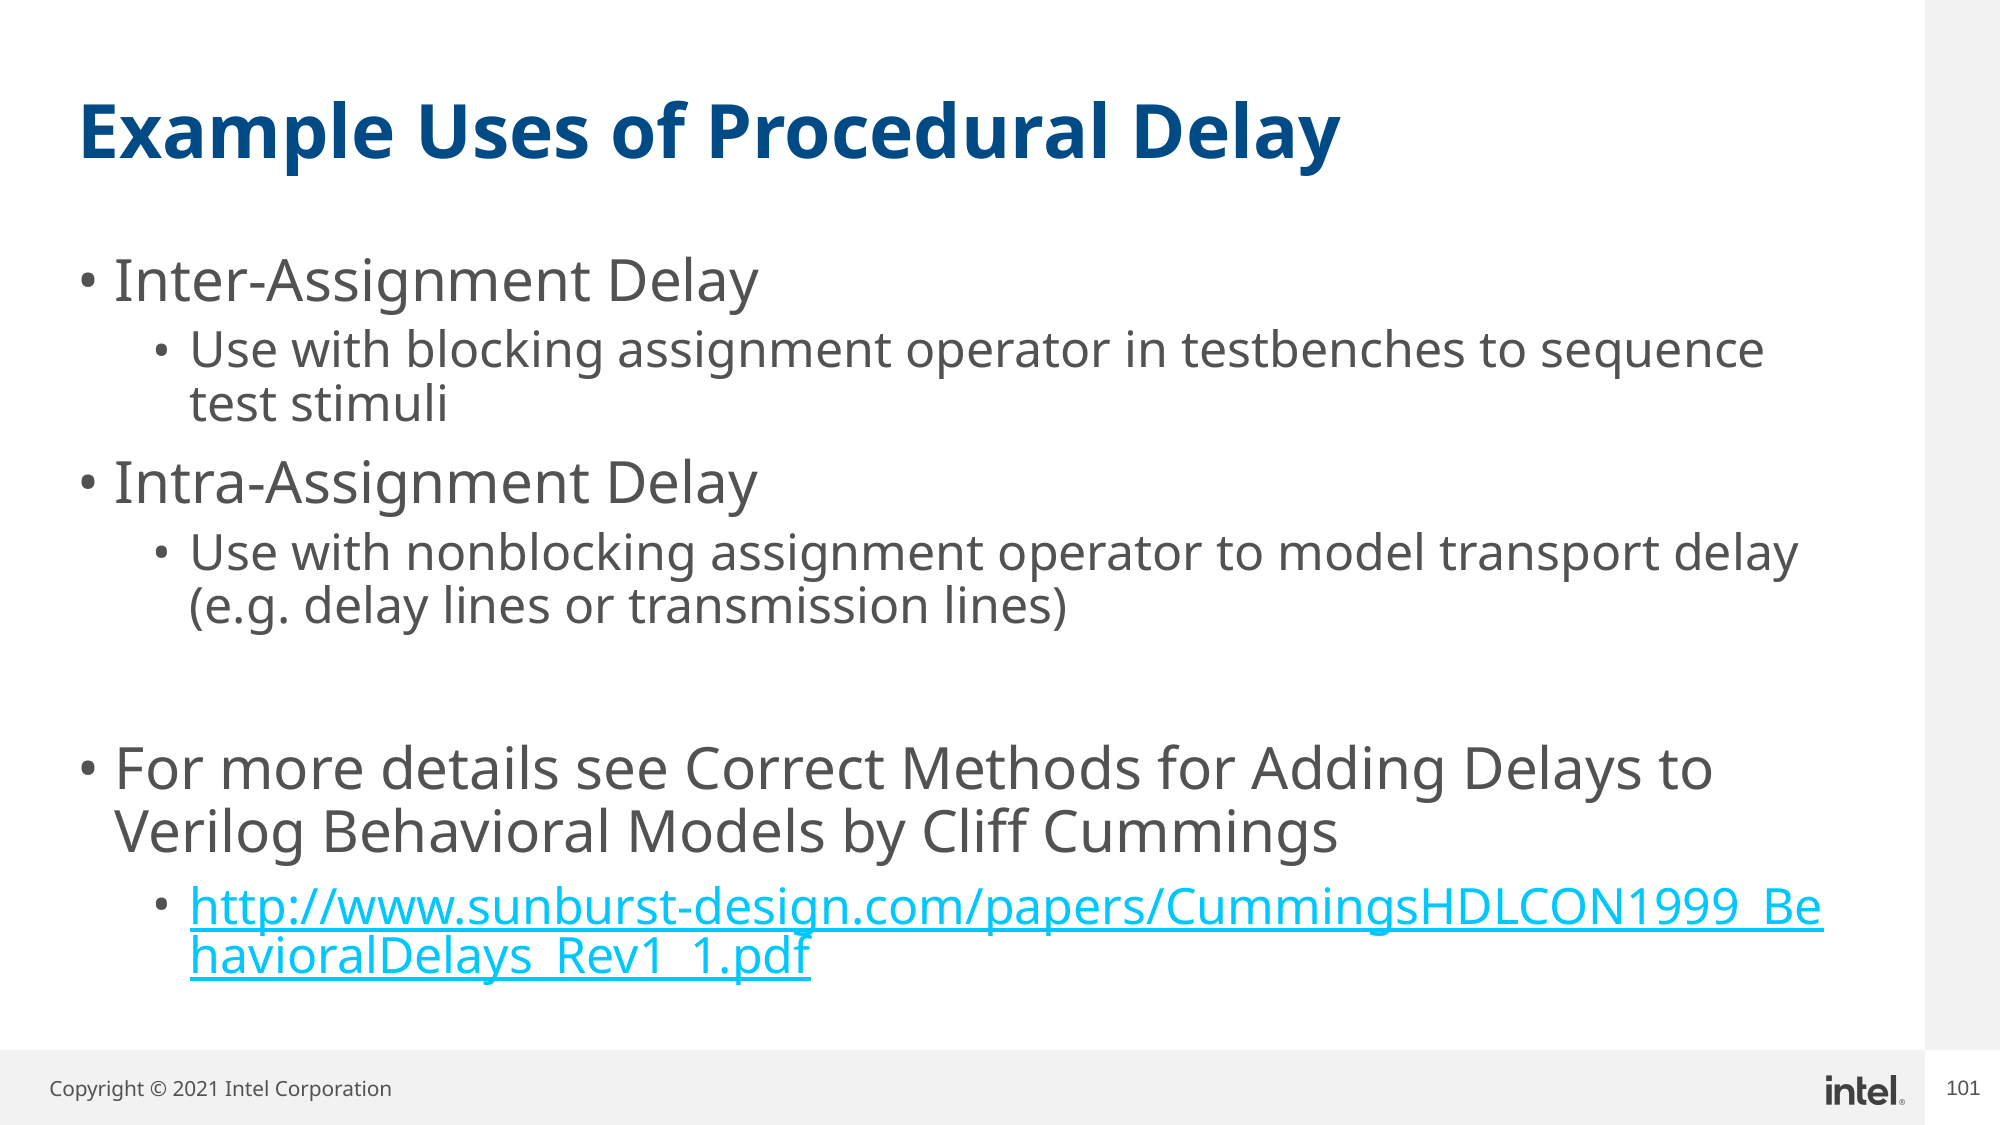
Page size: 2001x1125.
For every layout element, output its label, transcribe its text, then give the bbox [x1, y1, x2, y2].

list Inter-Assignment Delay Use with blocking assignment operator in testbenches to sequence test stimuli Intra-Assignment Delay Use with nonblocking assignment operator to model transport delay (e.g. delay lines or transmission lines) For more details see Correct Methods for Adding Delays to Verilog Behavioral Models by Cliff Cummings http://www.sunburst-design.com/papers/CummingsHDLCON1999_BehavioralDelays_Rev1_1.pdf [62, 243, 1863, 1014]
picture [1826, 1075, 1905, 1105]
title Example Uses of Procedural Delay [62, 36, 1863, 234]
